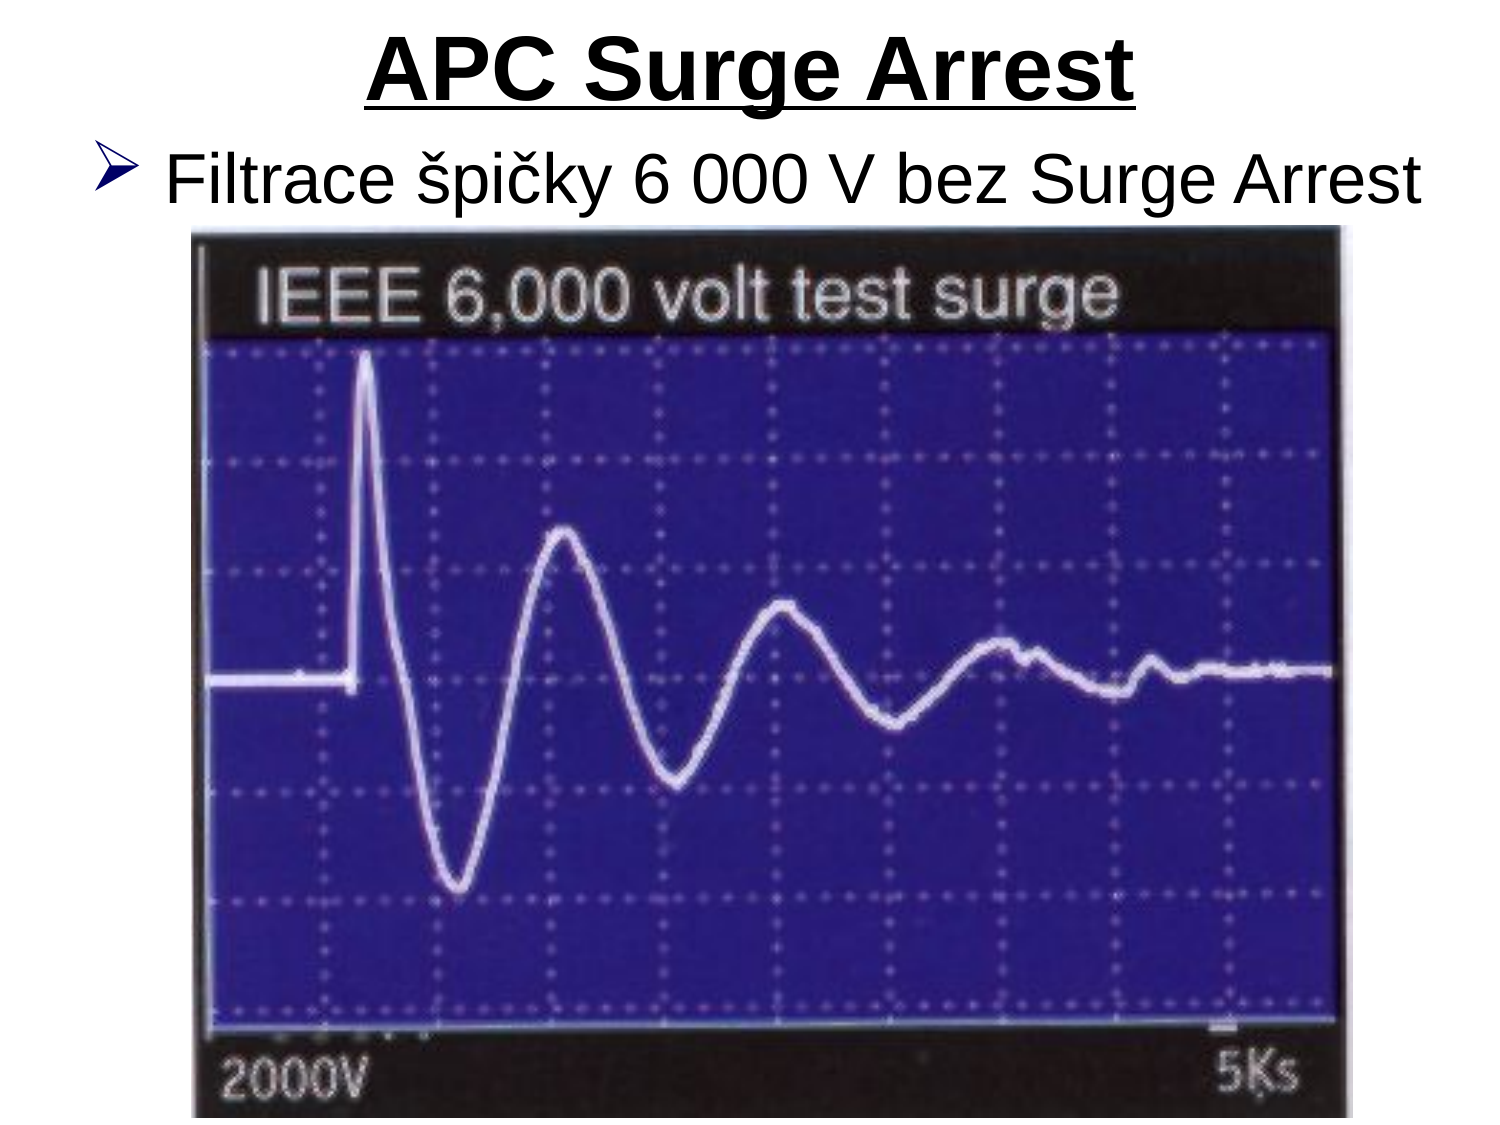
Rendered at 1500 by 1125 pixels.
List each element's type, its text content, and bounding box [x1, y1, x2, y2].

picture [191, 225, 1353, 1118]
text_box Filtrace špičky 6 000 V bez Surge Arrest [0, 124, 1500, 225]
title APC Surge Arrest [0, 12, 1500, 124]
